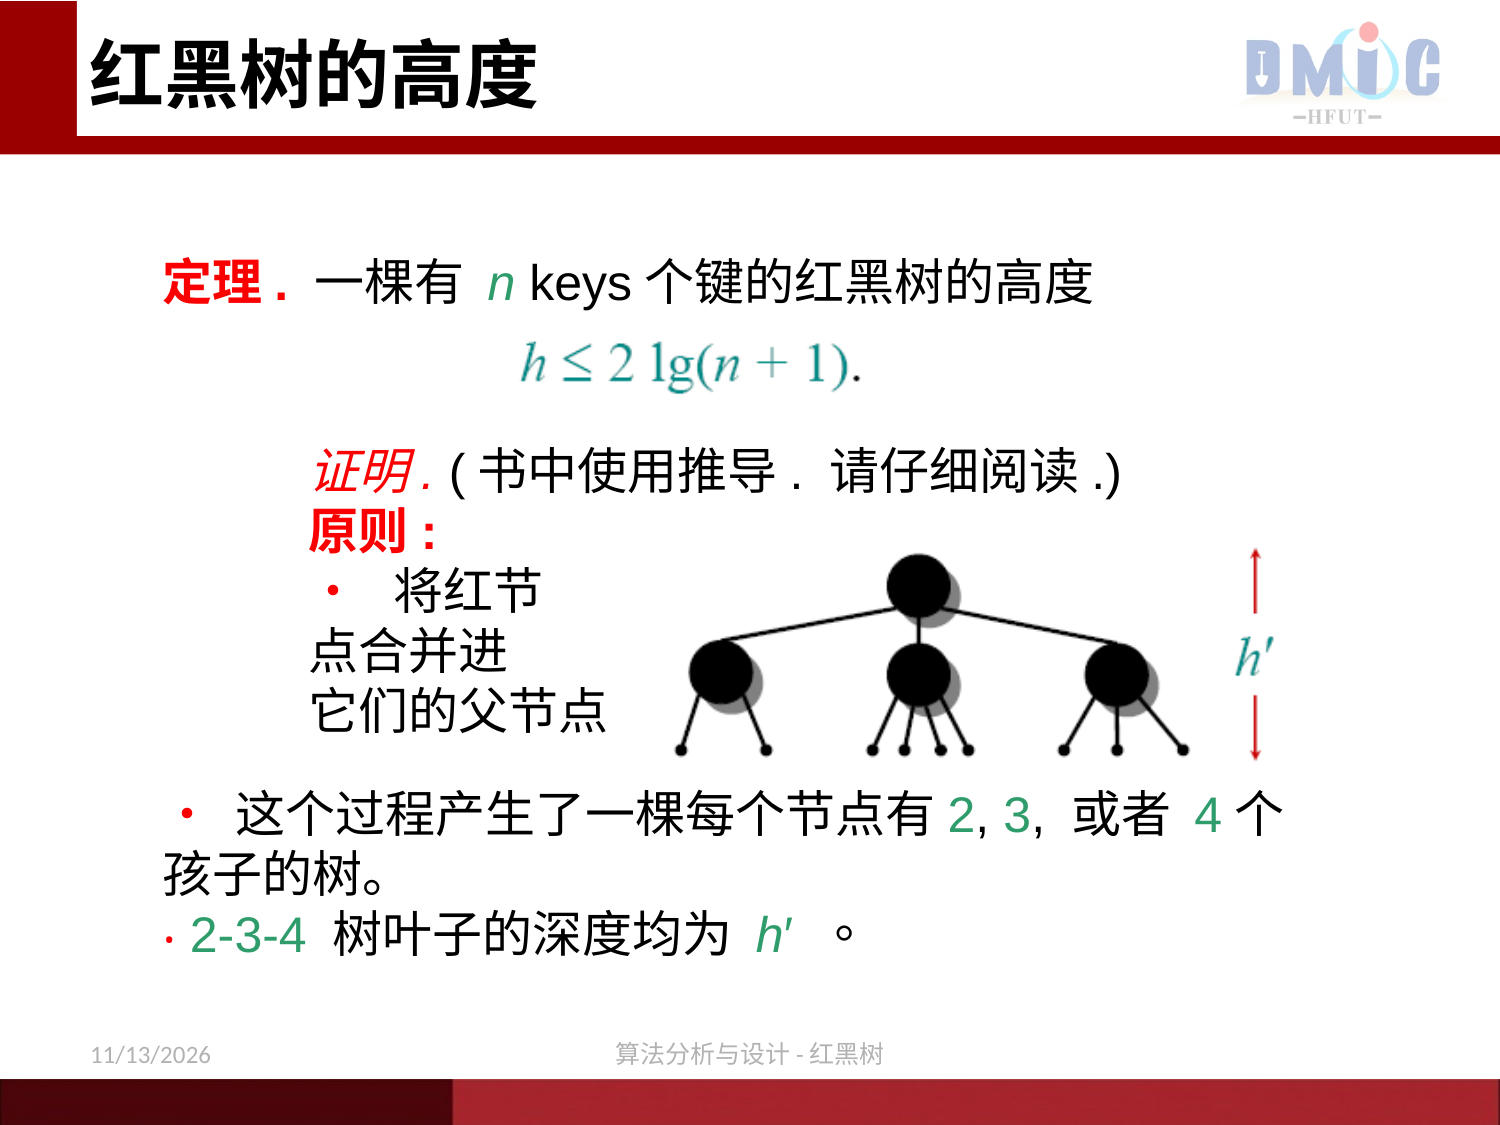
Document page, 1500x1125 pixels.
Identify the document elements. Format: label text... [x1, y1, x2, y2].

text_box 定理. 一棵有 n keys个键的红黑树的高度 [147, 243, 1329, 319]
text_box 证明. (书中使用推导. 请仔细阅读.) 原则: • 将红节 点合并进 它们的父节点 [0, 432, 1176, 748]
picture [655, 526, 1339, 777]
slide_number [75, 1023, 425, 1084]
picture [513, 326, 887, 401]
footer 算法分析与设计-红黑树 [466, 1023, 1034, 1084]
text_box ‧ 这个过程产生了一棵每个节点有2, 3, 或者 4个孩子的树。 ‧ 2-3-4 树叶子的深度均为 h′ 。 [147, 774, 1341, 1055]
picture [0, 1079, 1500, 1125]
text_box 红黑树的高度 [74, 20, 1425, 129]
